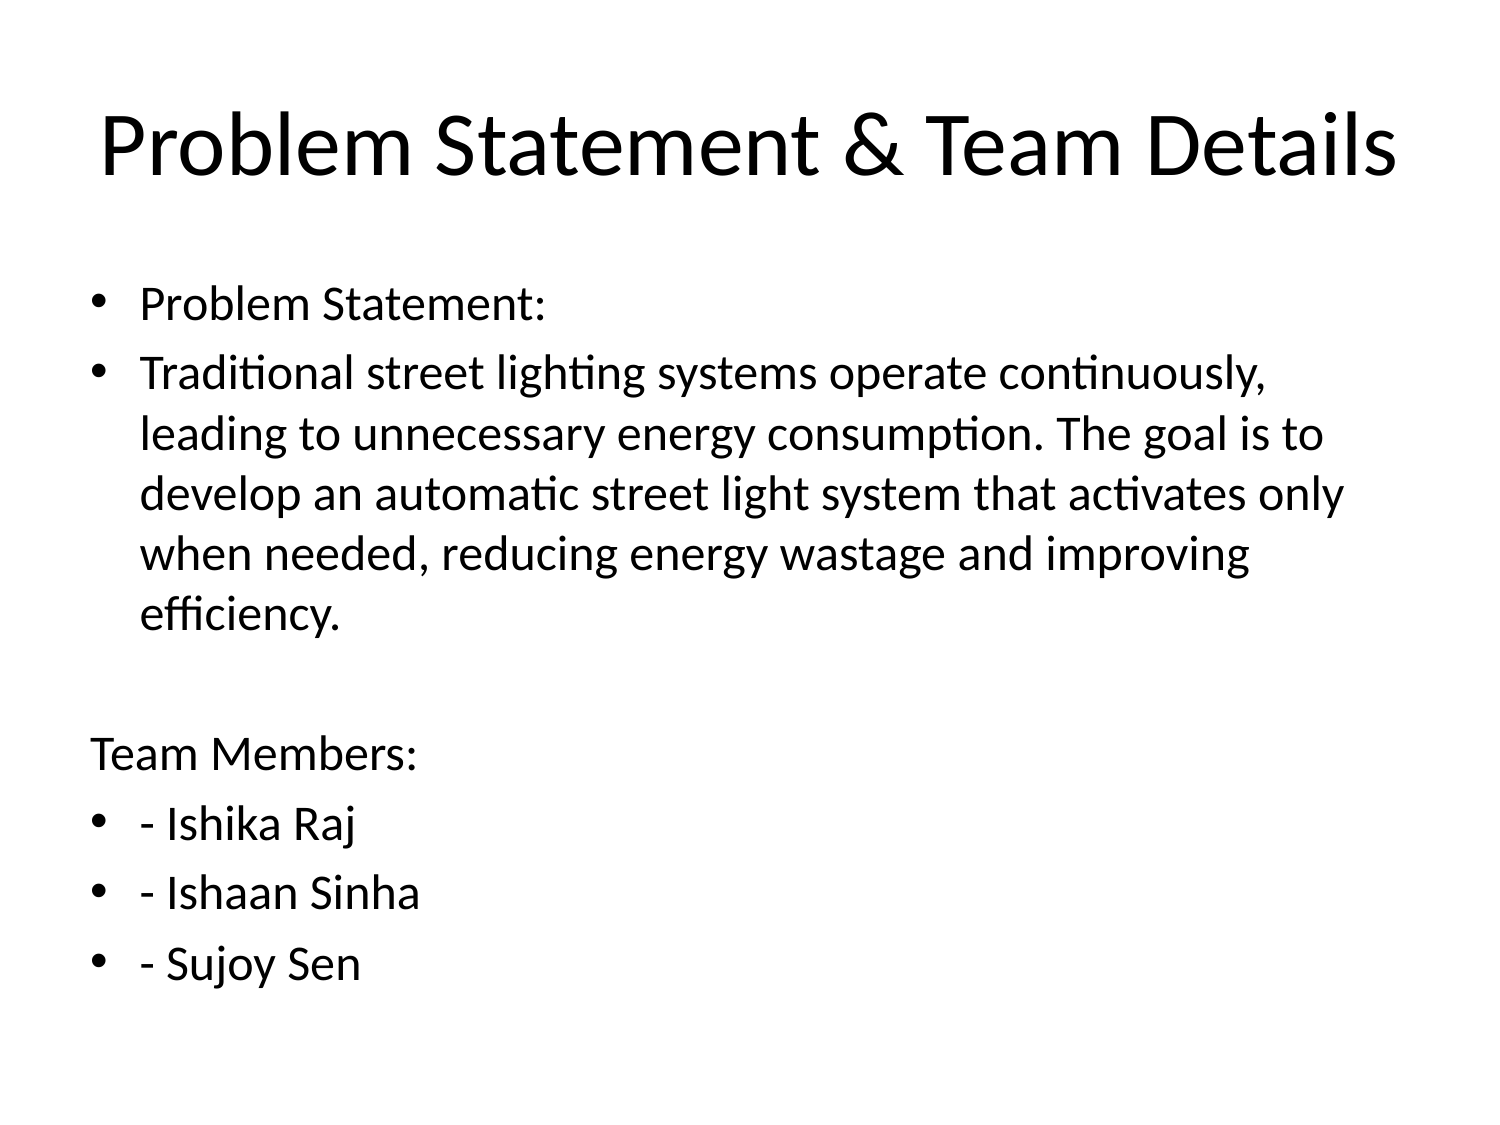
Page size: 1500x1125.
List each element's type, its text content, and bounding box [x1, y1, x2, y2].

title Problem Statement & Team Details [75, 45, 1425, 233]
list Problem Statement: Traditional street lighting systems operate continuously, leading to unnecessary energy consumption. The goal is to develop an automatic street light system that activates only when needed, reducing energy wastage and improving efficiency. Team Members: - Ishika Raj - Ishaan Sinha - Sujoy Sen [75, 262, 1425, 1005]
